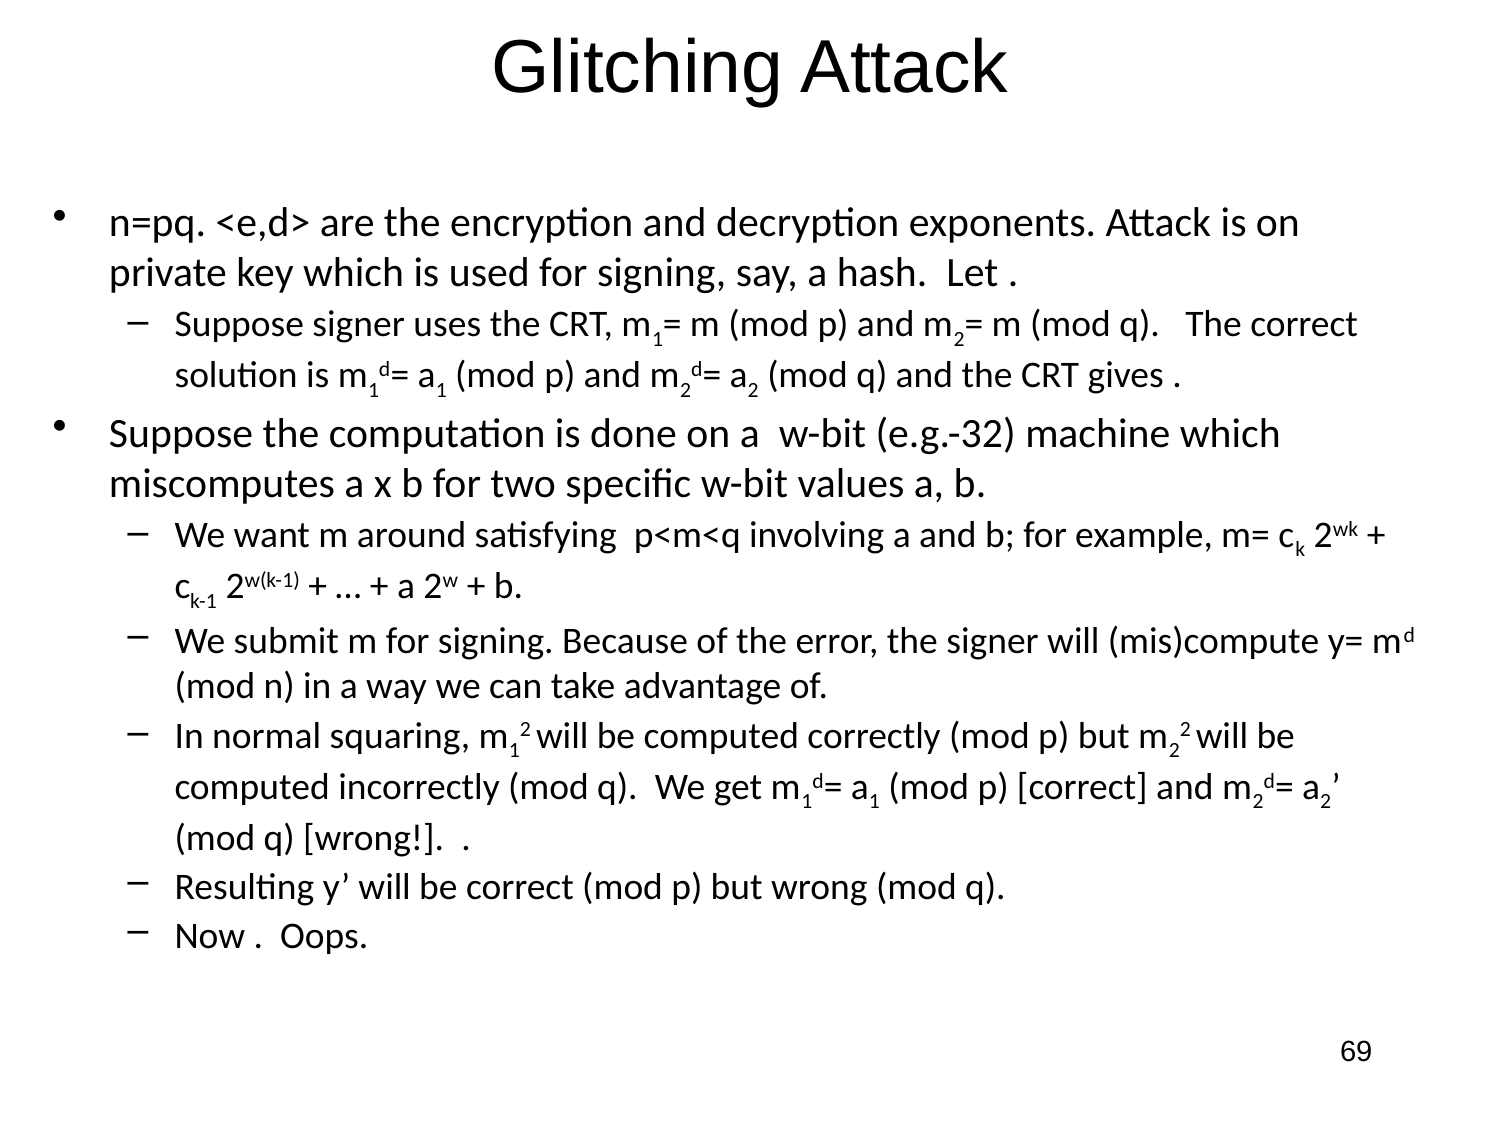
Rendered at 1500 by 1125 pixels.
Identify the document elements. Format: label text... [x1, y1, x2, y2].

title Glitching Attack [112, 12, 1388, 113]
slide_number 69 [1074, 1024, 1388, 1101]
